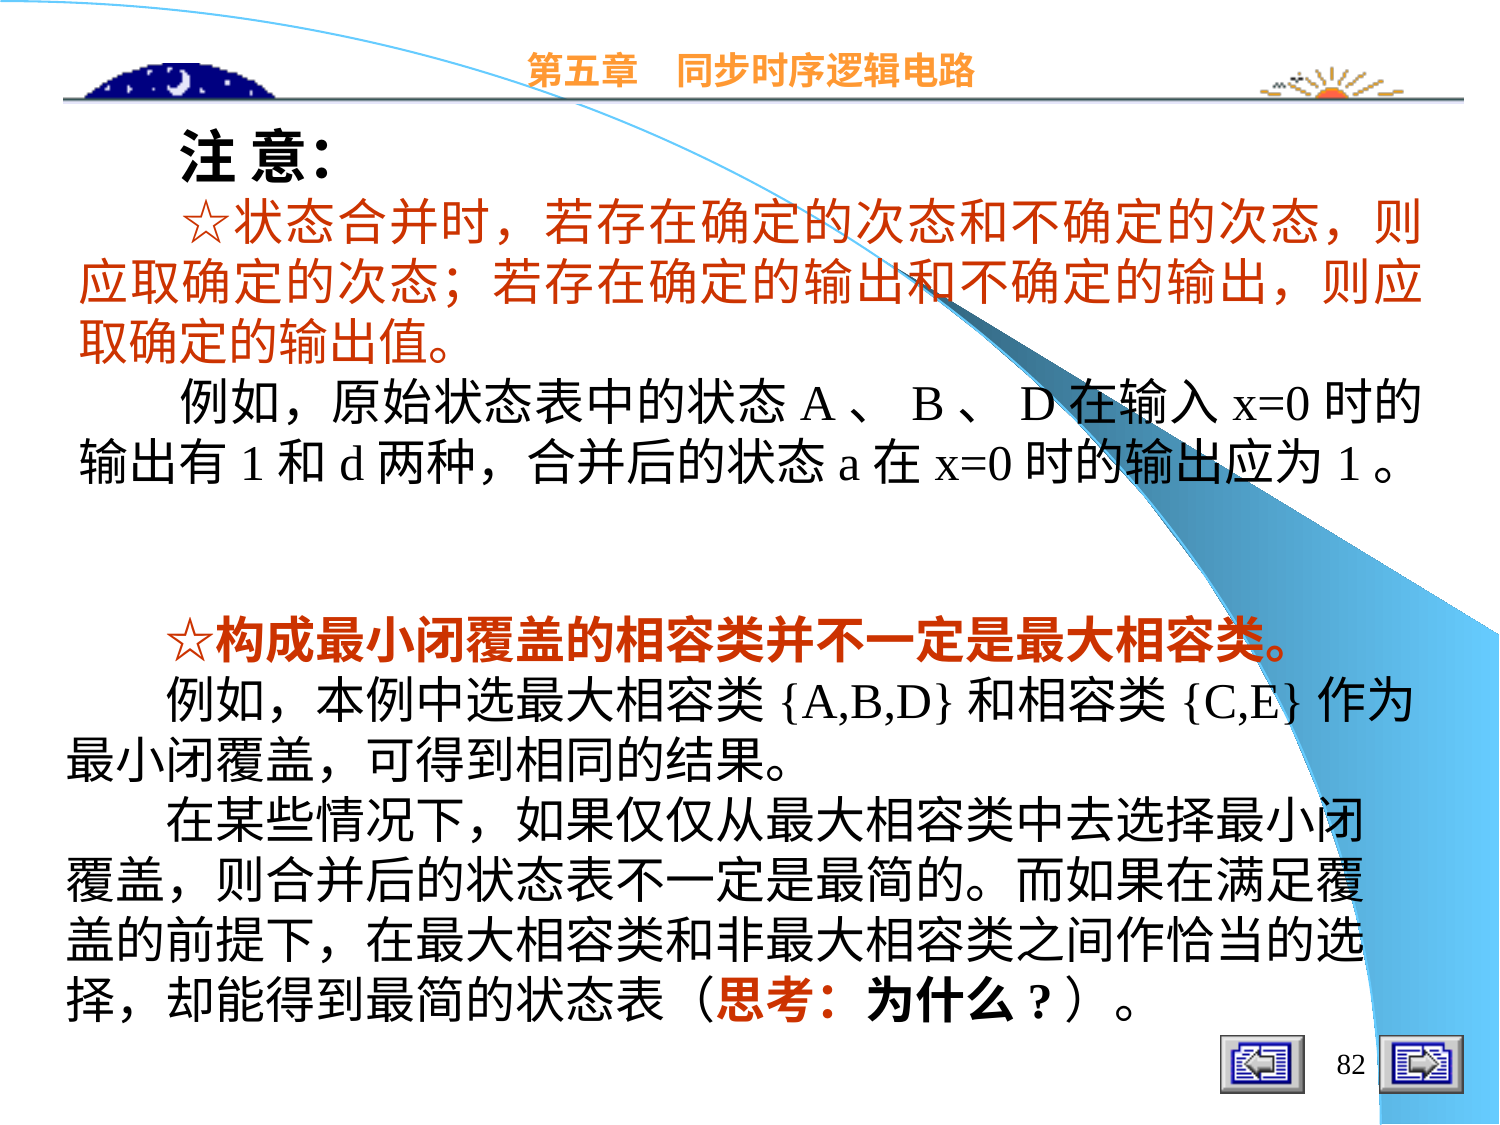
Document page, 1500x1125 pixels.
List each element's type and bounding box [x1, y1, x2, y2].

picture [1379, 1035, 1464, 1094]
picture [1220, 1035, 1305, 1094]
text_box [1, 1, 1500, 1124]
picture [63, 63, 1464, 104]
